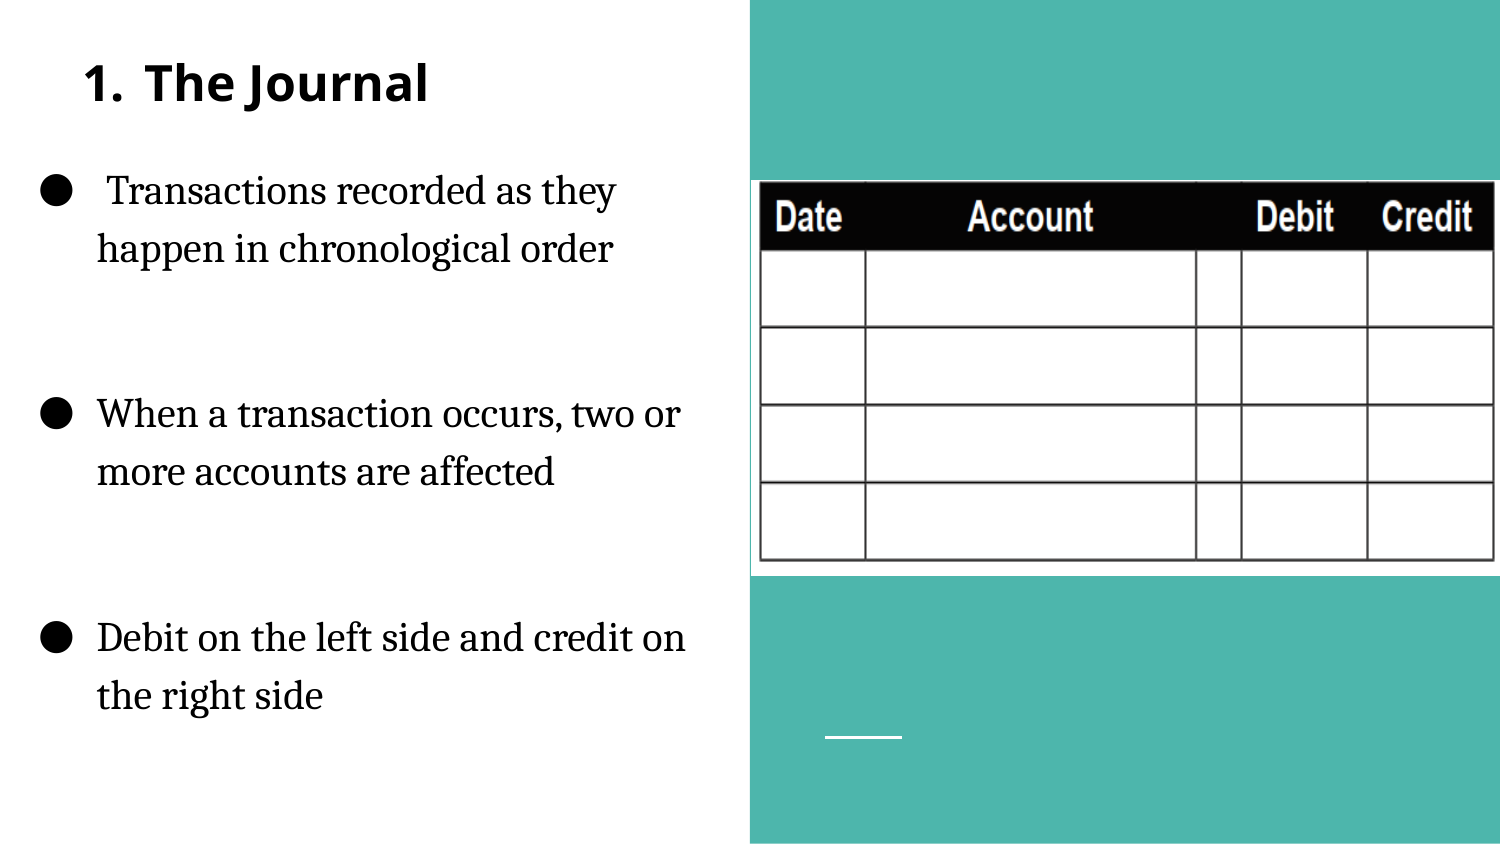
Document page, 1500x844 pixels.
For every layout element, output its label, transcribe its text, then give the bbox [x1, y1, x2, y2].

picture [751, 180, 1500, 576]
list Transactions recorded as they happen in chronological order When a transaction occurs, two or more accounts are affected Debit on the left side and credit on the right side [6, 133, 744, 740]
title The Journal [54, 41, 719, 127]
